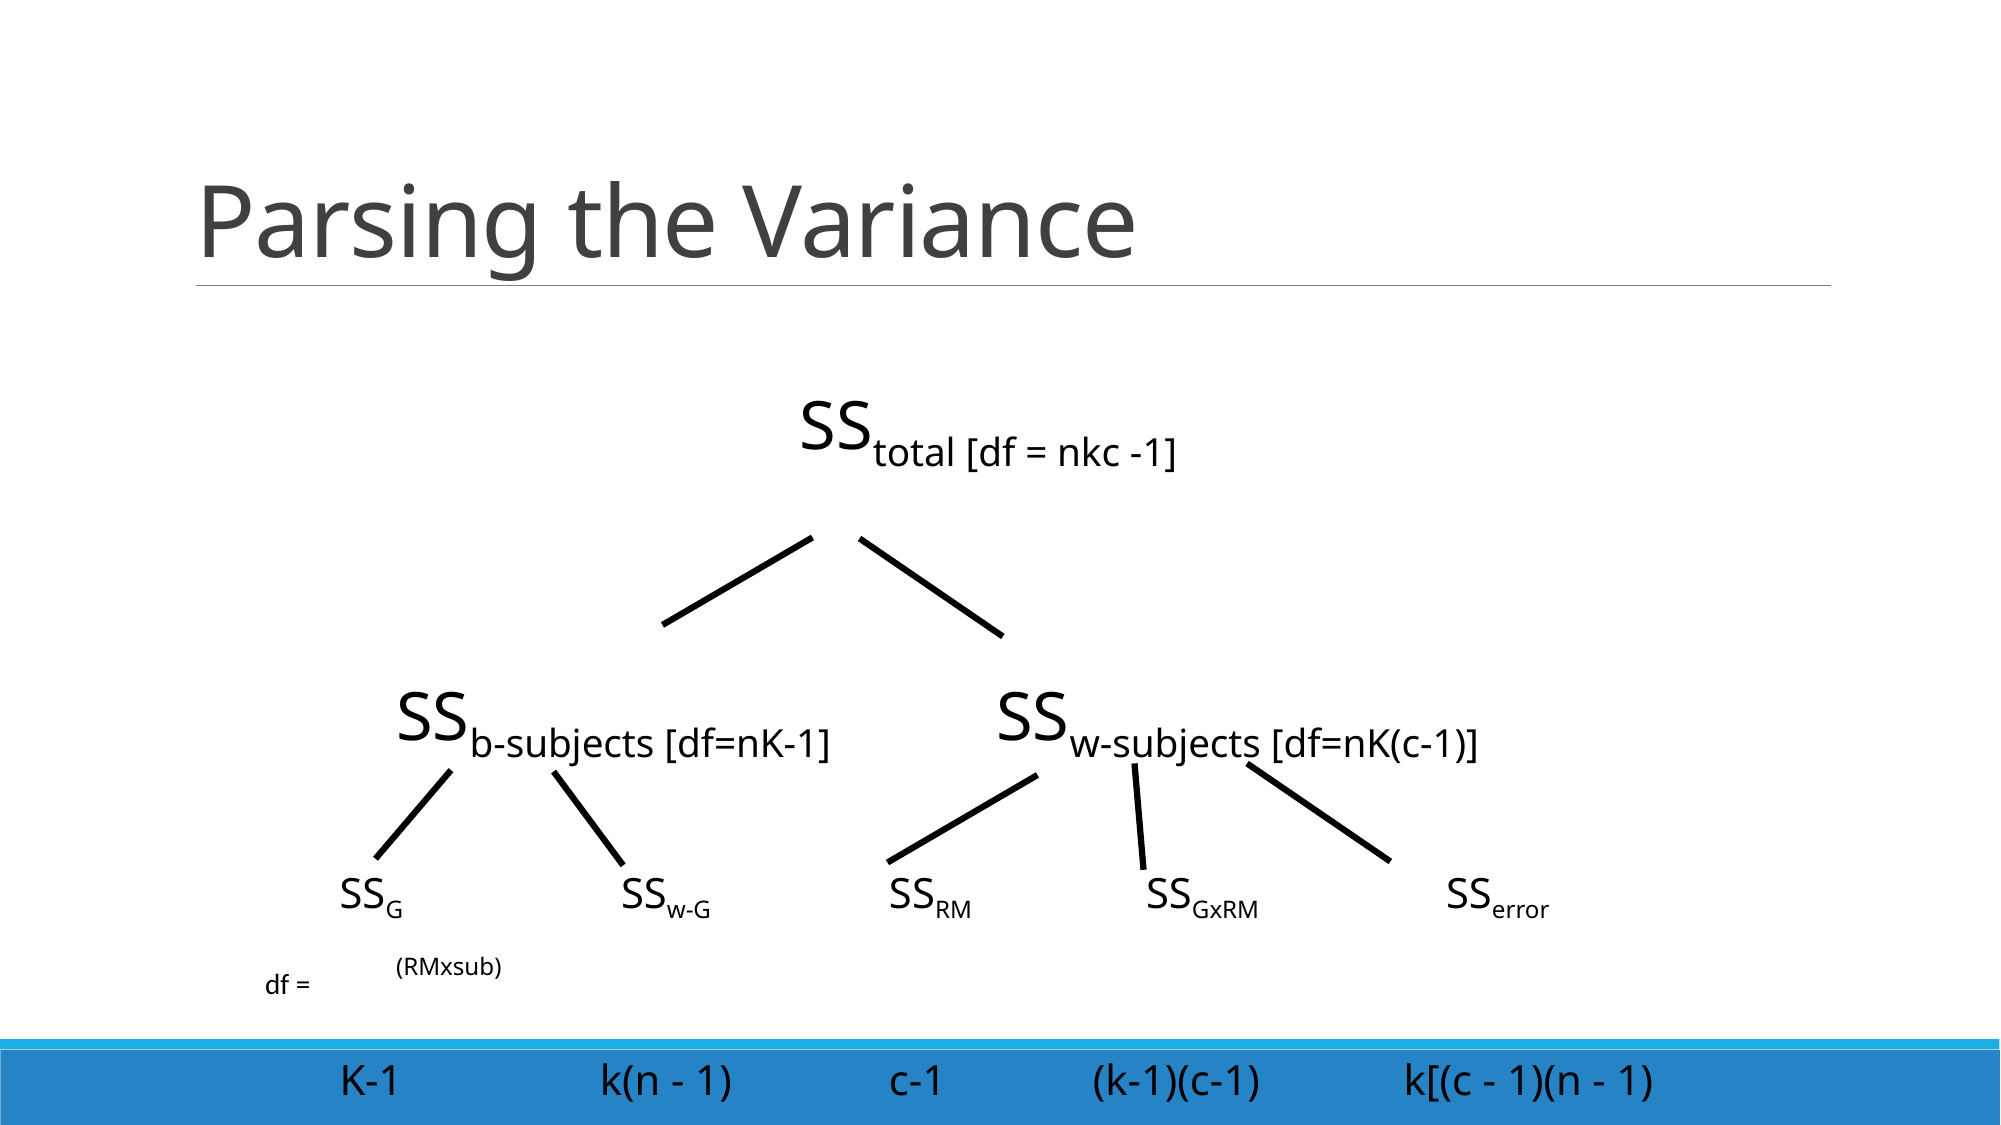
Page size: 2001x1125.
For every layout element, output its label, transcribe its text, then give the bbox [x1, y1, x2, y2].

title Parsing the Variance [180, 47, 1830, 285]
text_box df = [250, 958, 332, 1008]
text_box SStotal [df = nkc -1] SSb-subjects [df=nK-1] SSw-subjects [df=nK(c-1)] SSG SSw-G SSRM SSGxRM SSerror (RMxsub) K-1 k(n - 1) c-1 (k-1)(c-1) k[(c - 1)(n - 1) [324, 282, 1675, 1038]
